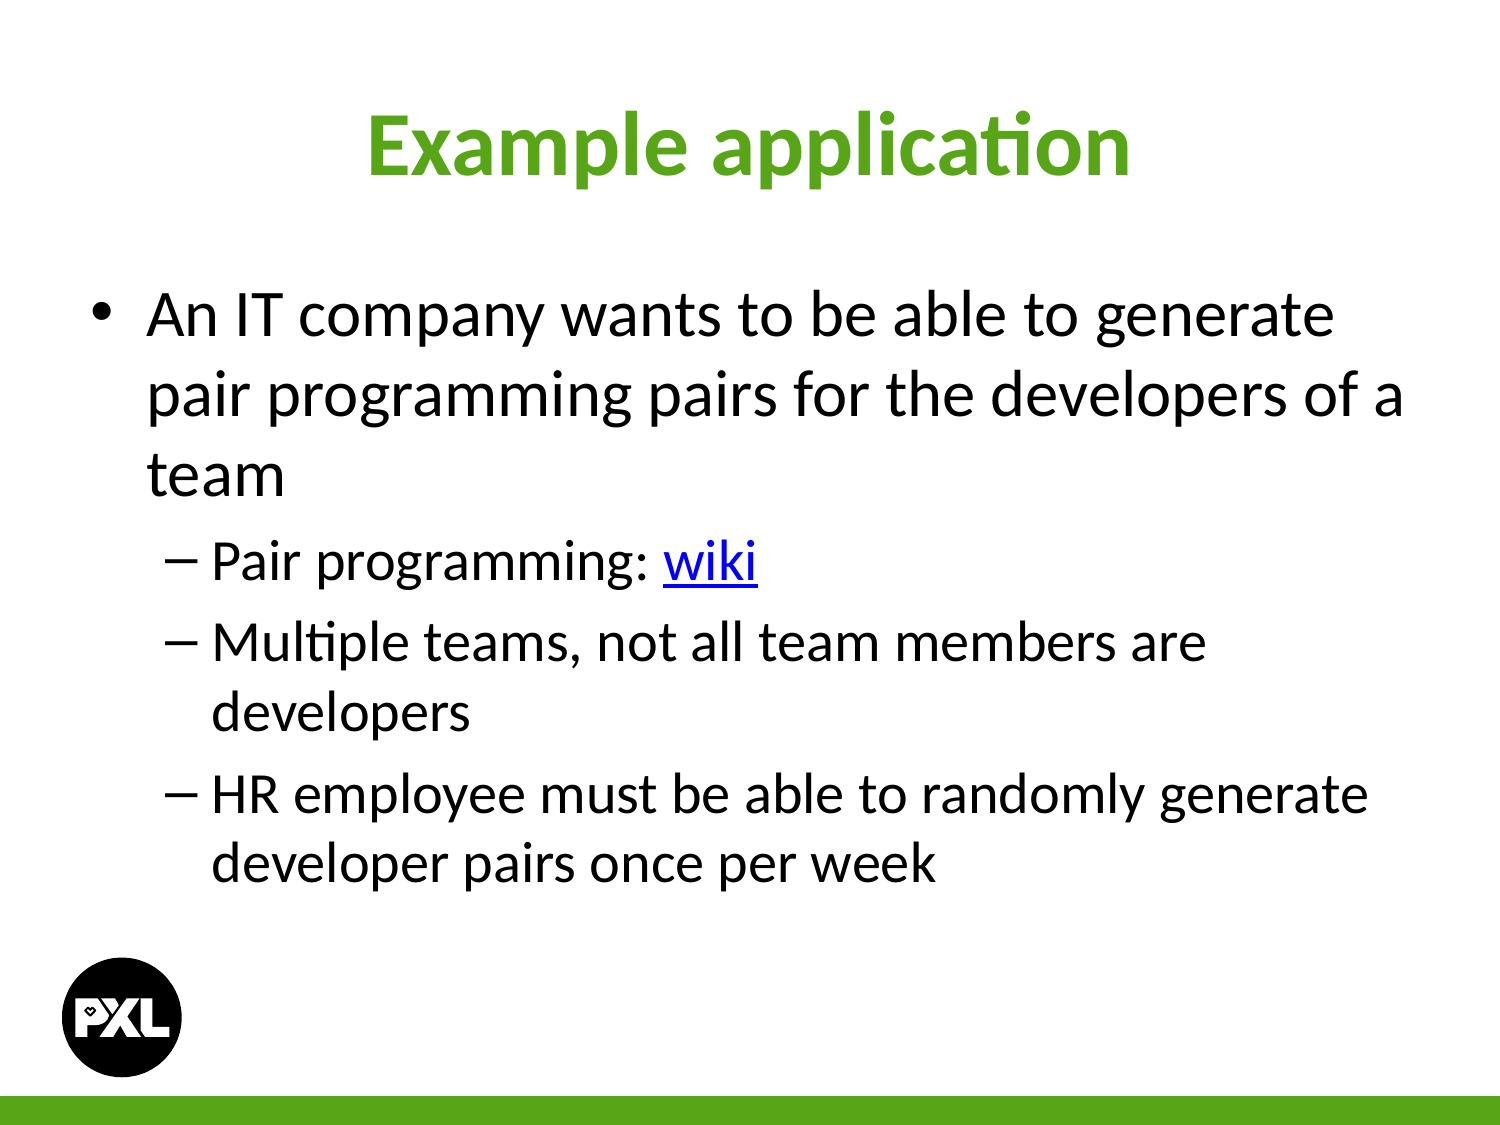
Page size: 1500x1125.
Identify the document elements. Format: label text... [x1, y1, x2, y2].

list An IT company wants to be able to generate pair programming pairs for the developers of a team Pair programming: wiki Multiple teams, not all team members are developers HR employee must be able to randomly generate developer pairs once per week [75, 262, 1425, 950]
title Example application [75, 45, 1425, 233]
